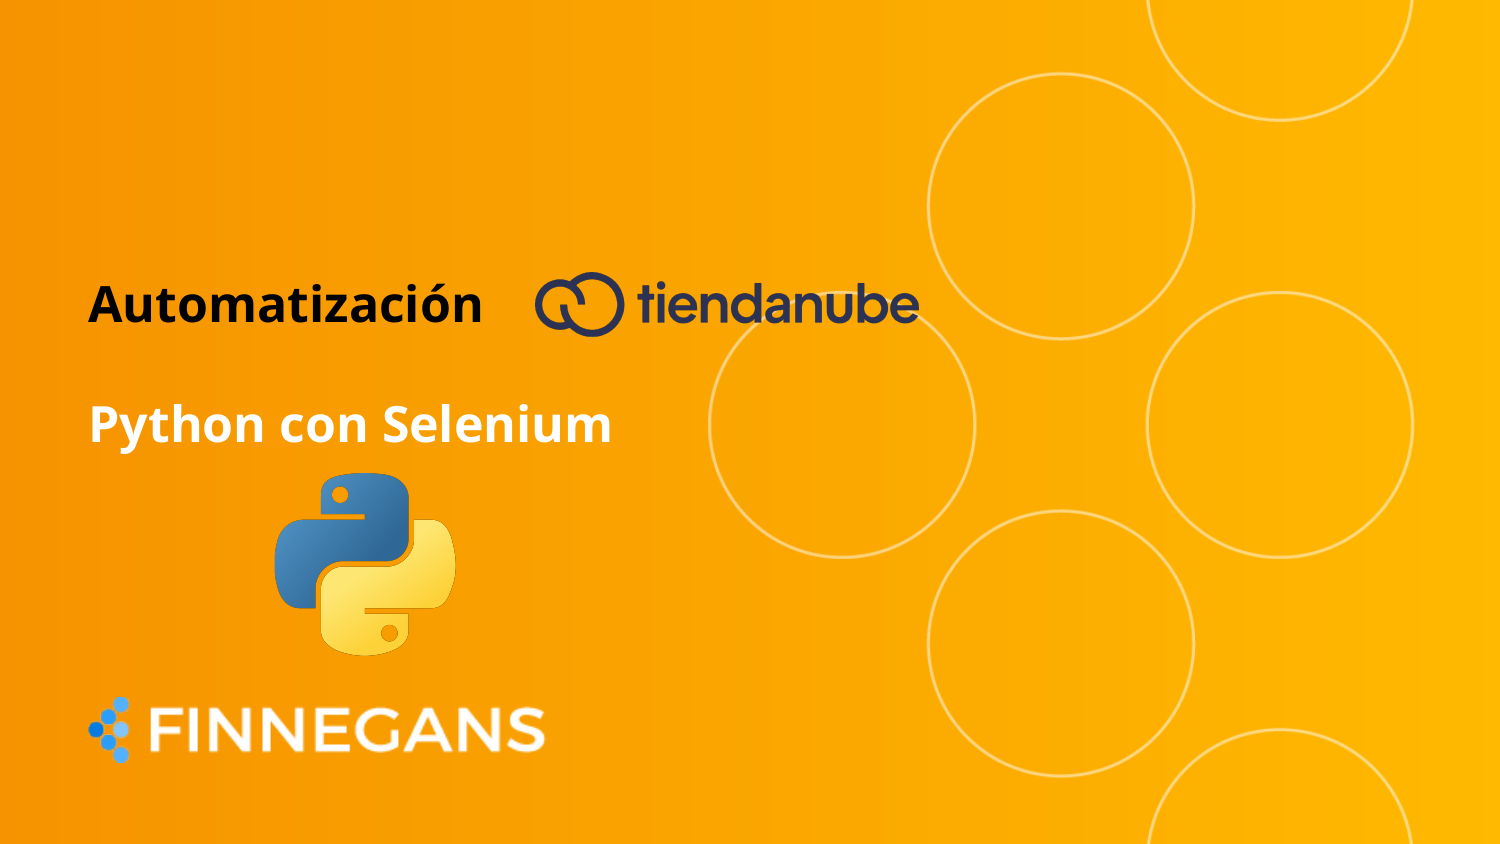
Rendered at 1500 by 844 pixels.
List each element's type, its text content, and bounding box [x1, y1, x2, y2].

picture [535, 0, 1416, 844]
text_box Automatización Python con Selenium [88, 272, 702, 453]
picture [88, 697, 546, 763]
picture [274, 473, 462, 660]
